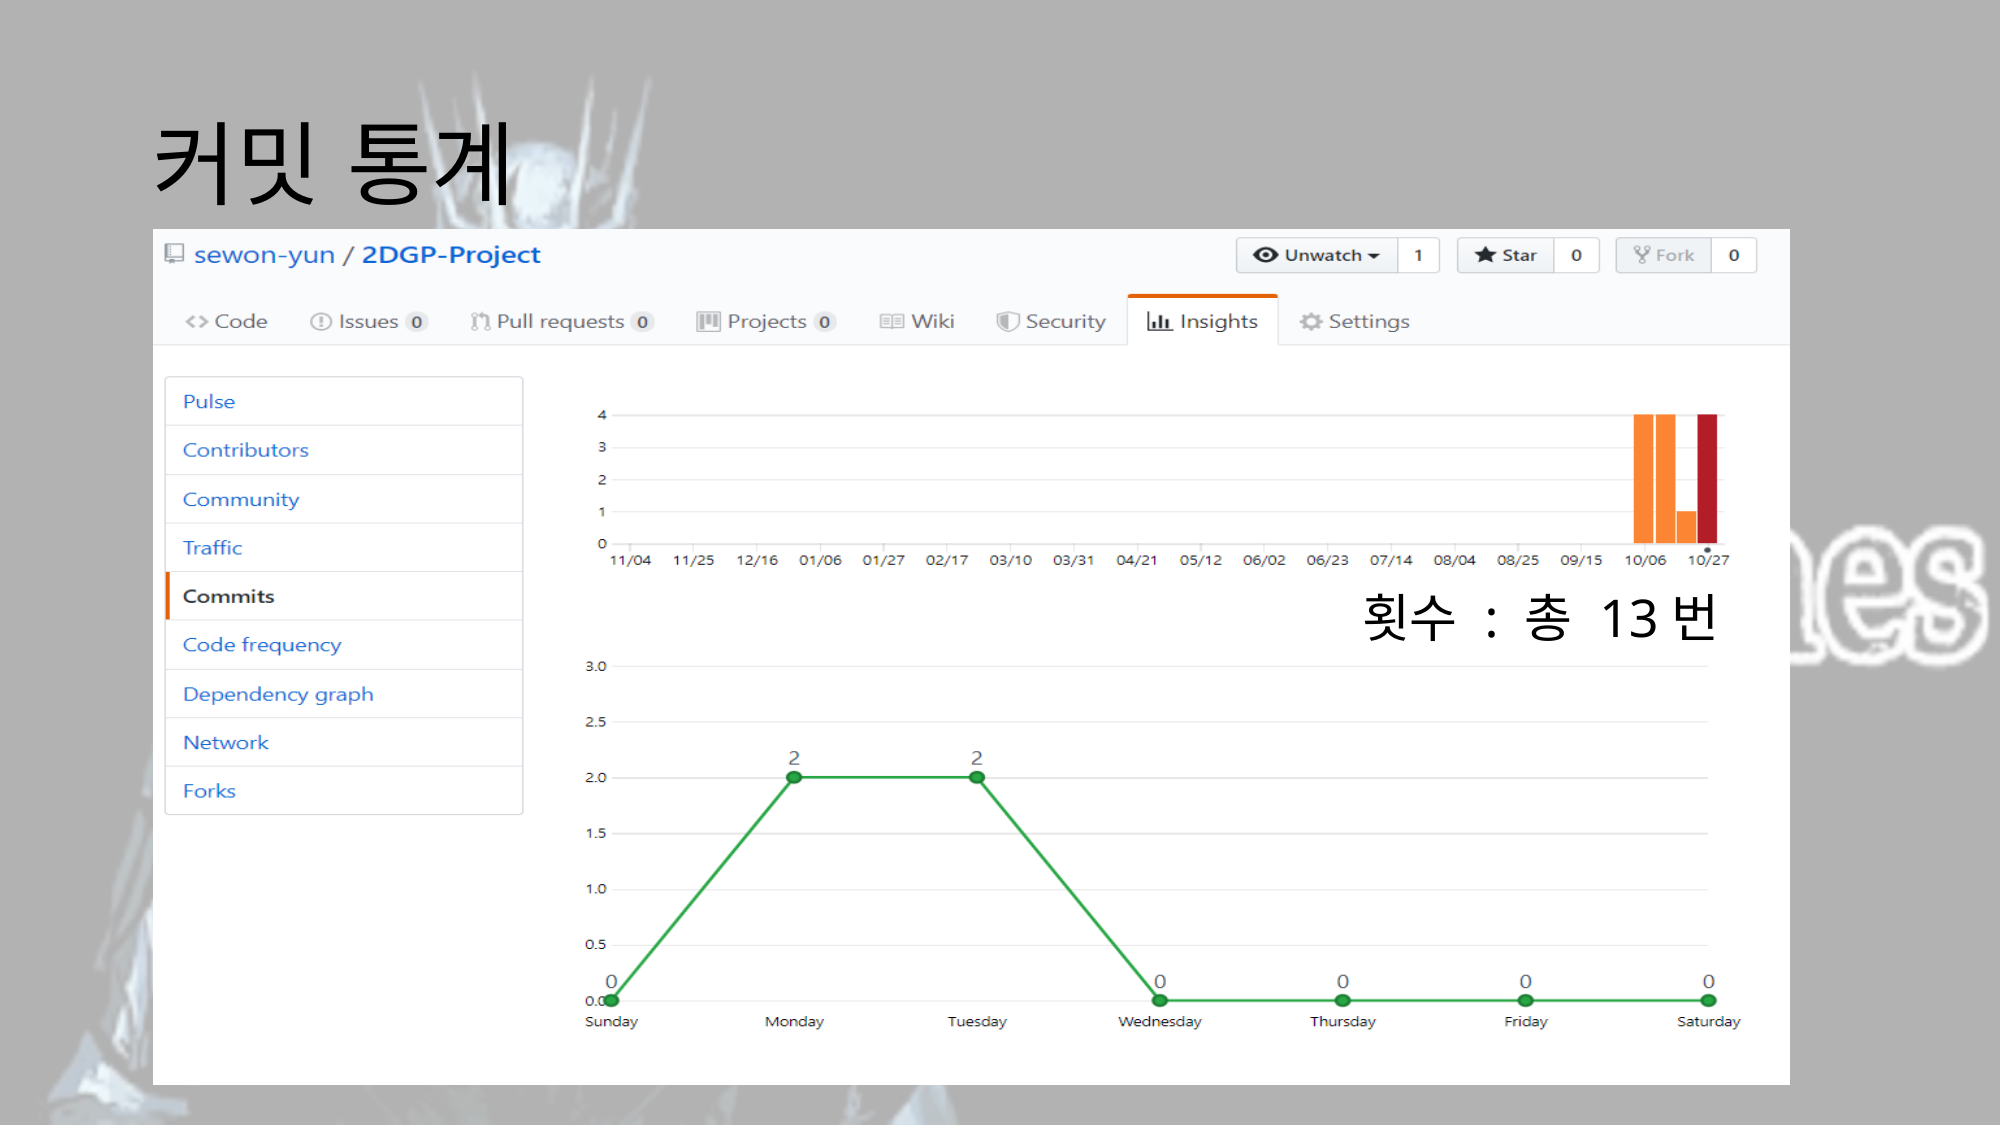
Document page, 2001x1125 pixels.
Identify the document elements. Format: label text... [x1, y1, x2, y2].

title 커밋 통계 [137, 59, 1863, 278]
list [153, 229, 1790, 1085]
